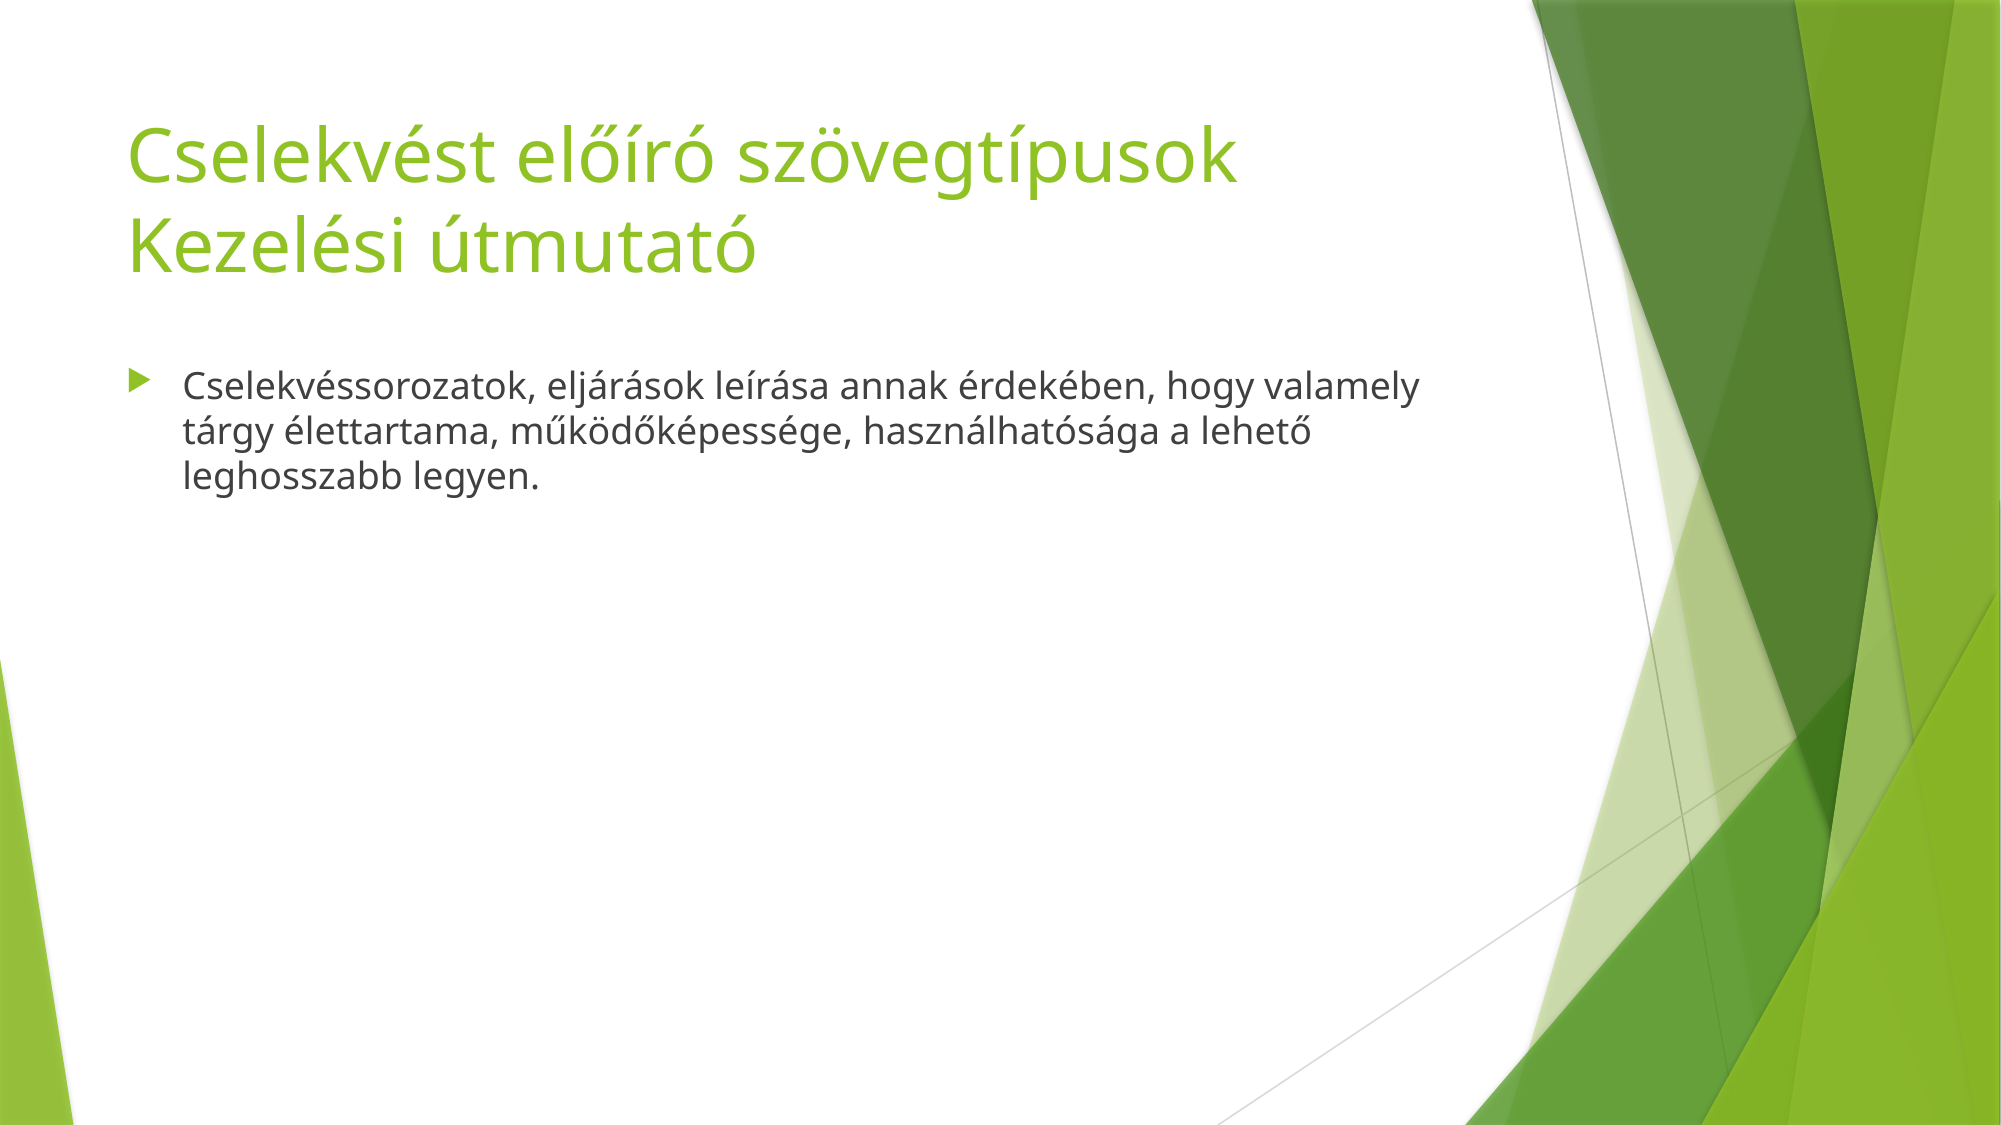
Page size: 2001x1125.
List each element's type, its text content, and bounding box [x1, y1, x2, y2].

list Cselekvéssorozatok, eljárások leírása annak érdekében, hogy valamely tárgy élettartama, működőképessége, használhatósága a lehető leghosszabb legyen. [111, 354, 1522, 992]
title Cselekvést előíró szövegtípusok Kezelési útmutató [111, 99, 1522, 317]
